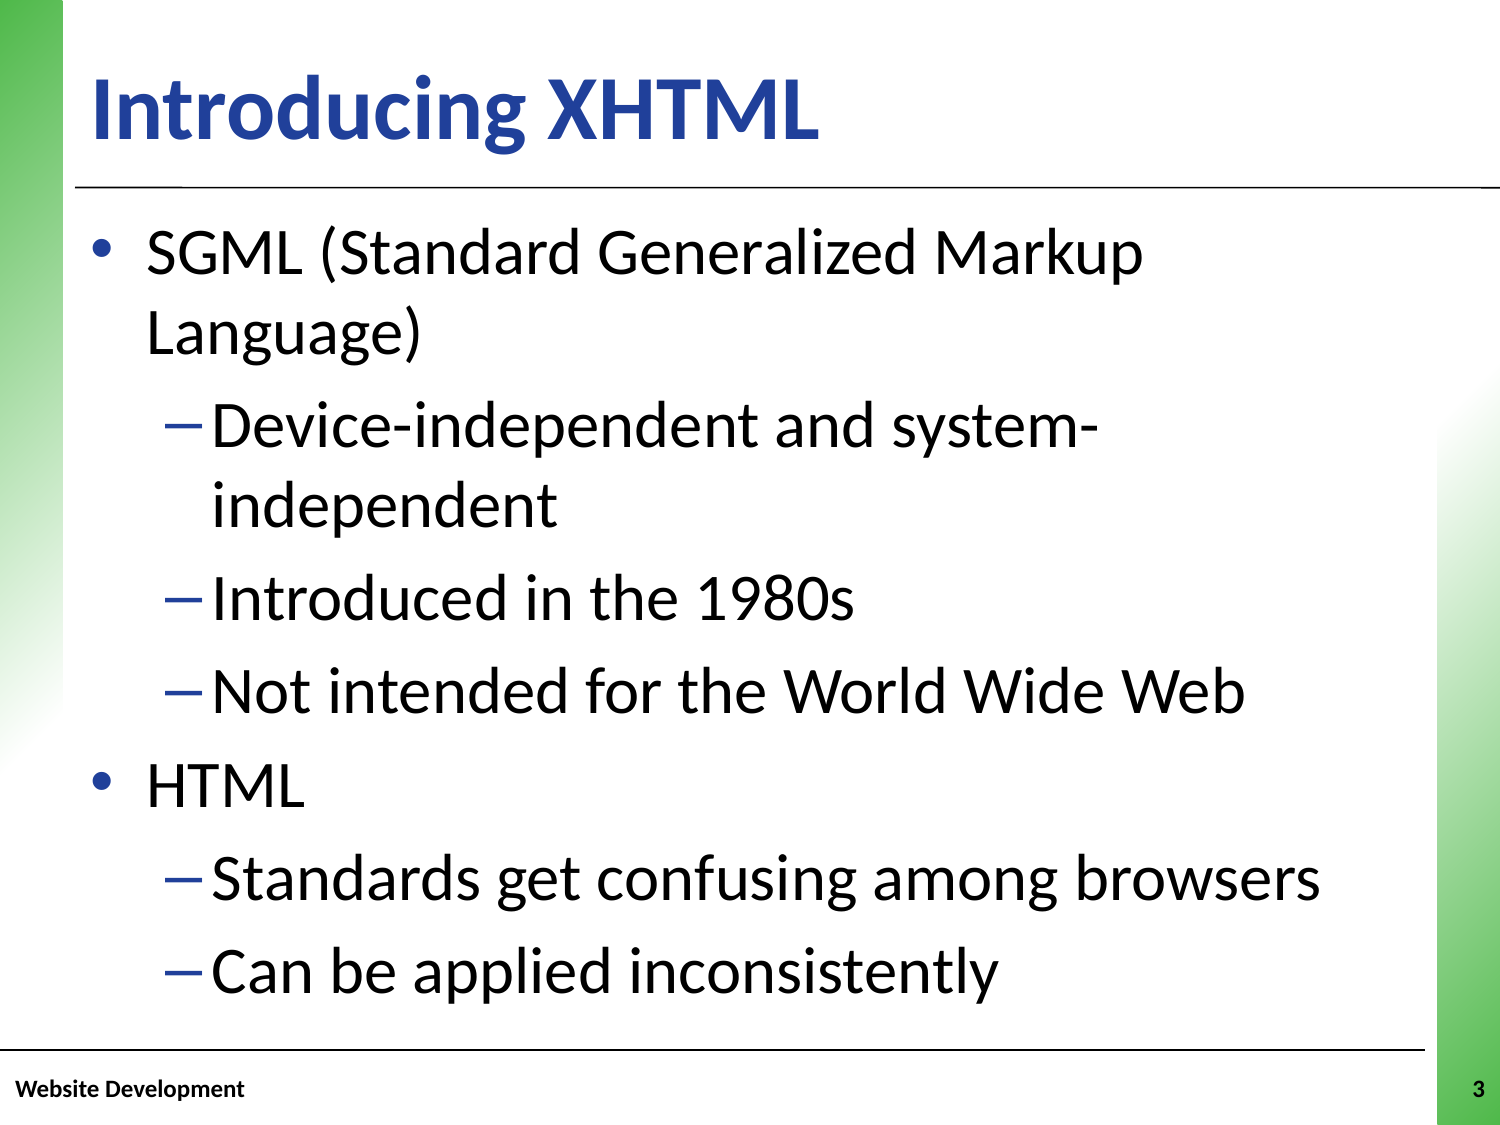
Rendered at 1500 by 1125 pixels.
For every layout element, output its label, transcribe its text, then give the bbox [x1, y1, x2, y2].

slide_number 3 [1412, 1050, 1500, 1125]
list SGML (Standard Generalized Markup Language) Device-independent and system-independent Introduced in the 1980s Not intended for the World Wide Web HTML Standards get confusing among browsers Can be applied inconsistently [74, 199, 1438, 1006]
footer Website Development [0, 1050, 1350, 1125]
title Introducing XHTML [74, 24, 1438, 181]
